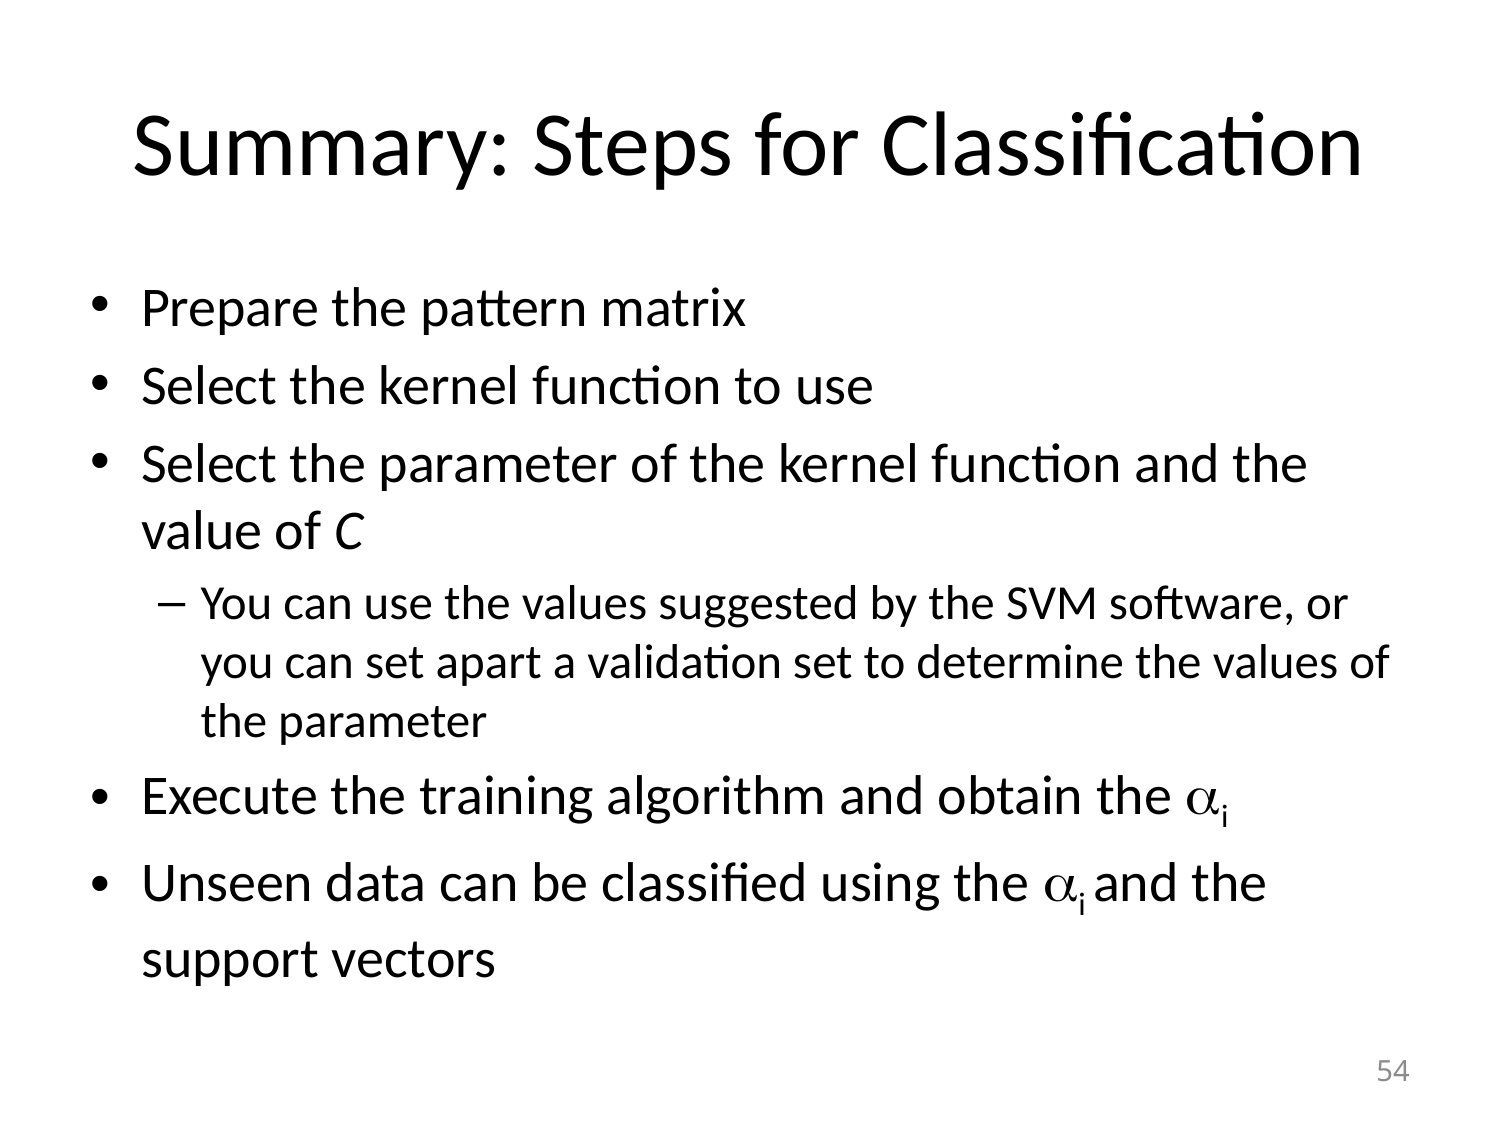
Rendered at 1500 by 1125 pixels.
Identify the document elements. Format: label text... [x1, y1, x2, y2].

list Prepare the pattern matrix Select the kernel function to use Select the parameter of the kernel function and the value of C You can use the values suggested by the SVM software, or you can set apart a validation set to determine the values of the parameter Execute the training algorithm and obtain the ai Unseen data can be classified using the ai and the support vectors [75, 262, 1425, 1005]
title Summary: Steps for Classification [75, 45, 1425, 233]
slide_number 54 [1074, 1042, 1425, 1103]
